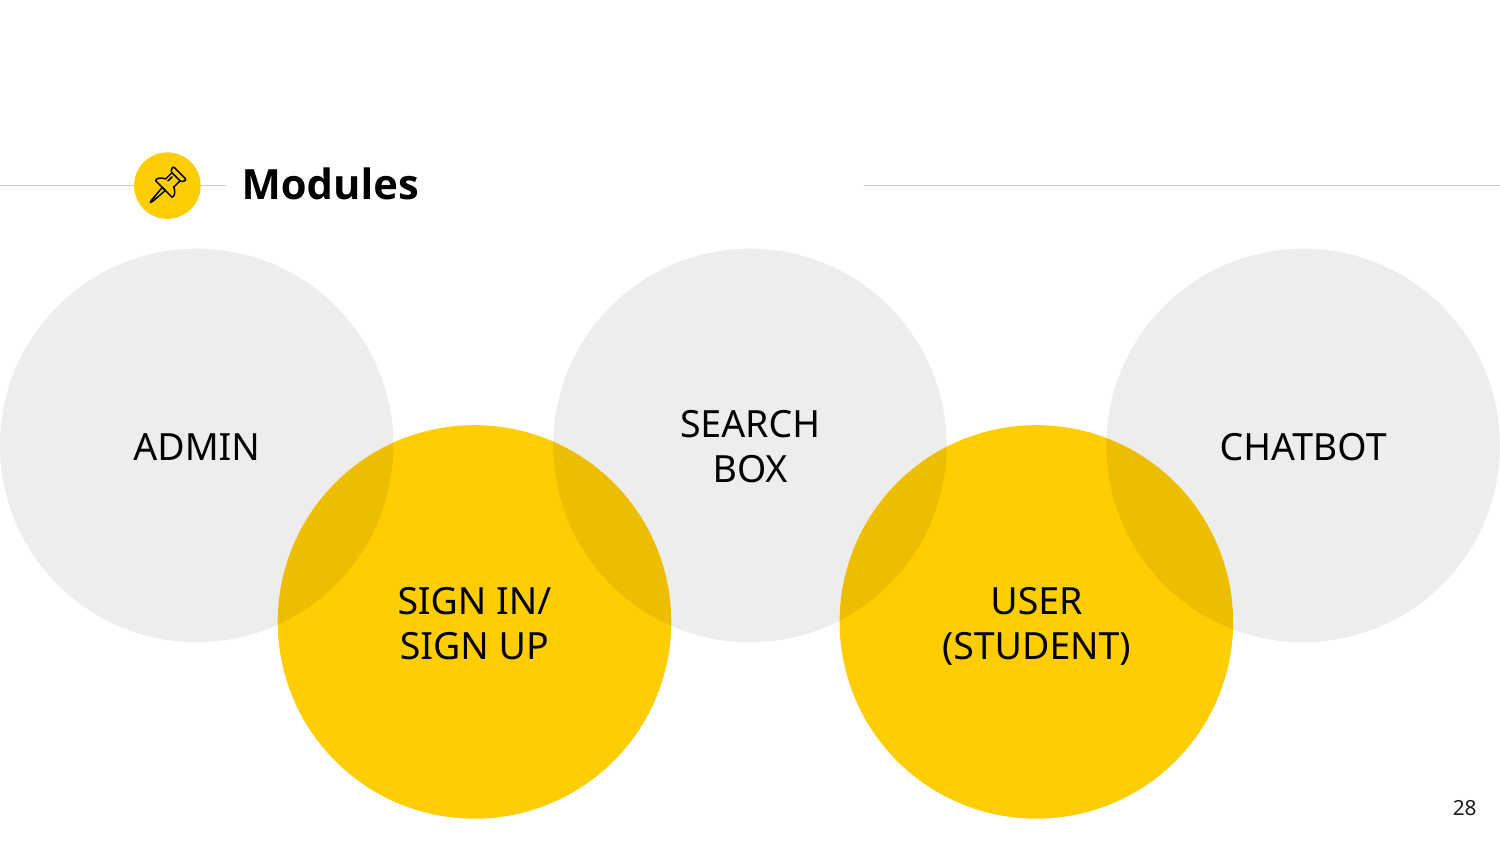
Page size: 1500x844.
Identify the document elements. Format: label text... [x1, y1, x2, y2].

text_box USER (STUDENT) [839, 425, 1233, 819]
text_box CHATBOT [1106, 248, 1500, 643]
text_box SIGN IN/ SIGN UP [277, 425, 672, 819]
text_box ADMIN [0, 248, 394, 643]
title Modules [226, 146, 863, 219]
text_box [150, 166, 186, 203]
text_box SEARCH BOX [553, 248, 947, 643]
slide_number ‹#› [1401, 779, 1492, 844]
